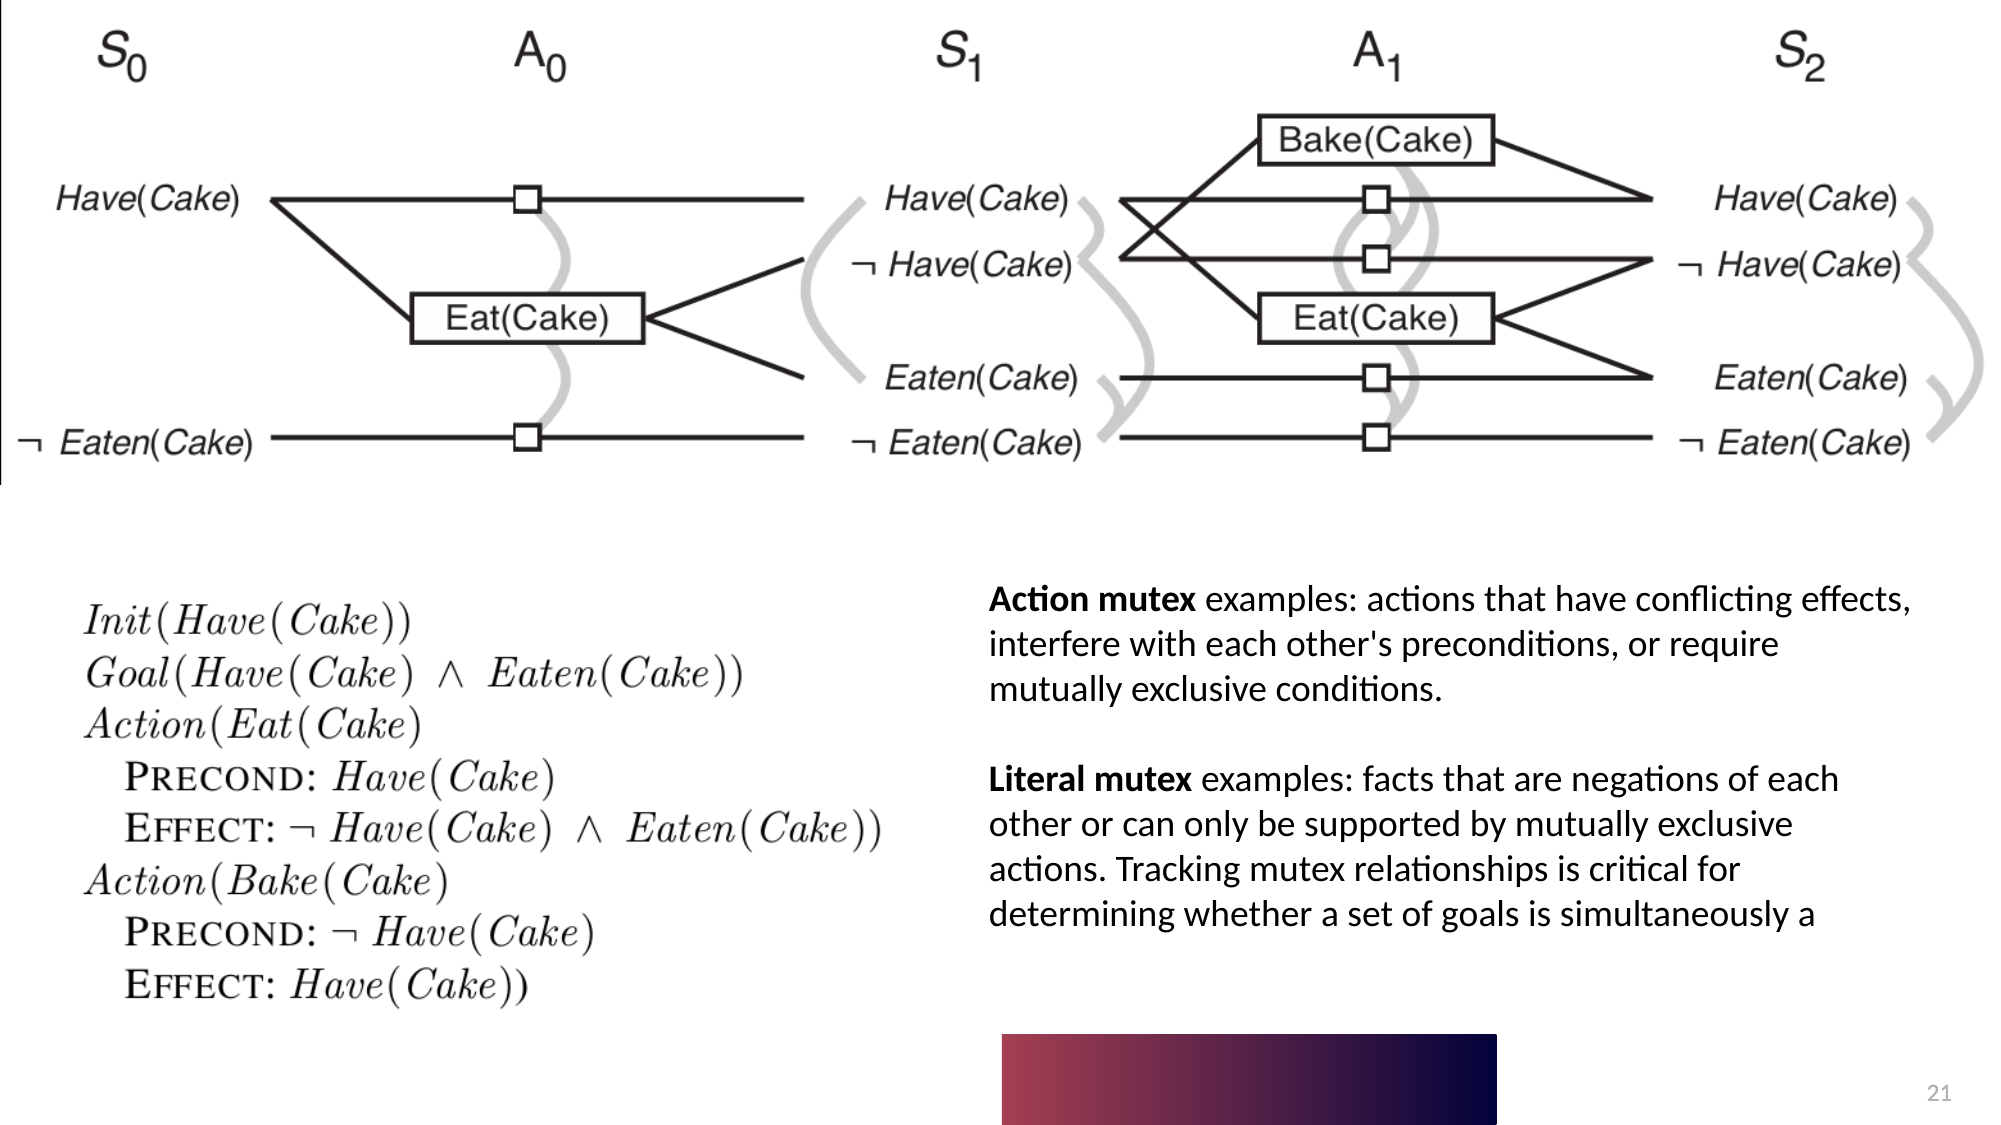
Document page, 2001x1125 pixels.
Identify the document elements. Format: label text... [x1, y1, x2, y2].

slide_number 21 [1894, 1061, 1968, 1121]
picture [0, 0, 2000, 485]
picture [17, 566, 920, 1062]
text_box Action mutex examples: actions that have conflicting effects, interfere with each other's preconditions, or require mutually exclusive conditions. Literal mutex examples: facts that are negations of each other or can only be supported by mutually exclusive actions. Tracking mutex relationships is critical for determining whether a set of goals is simultaneously a [974, 566, 1934, 987]
